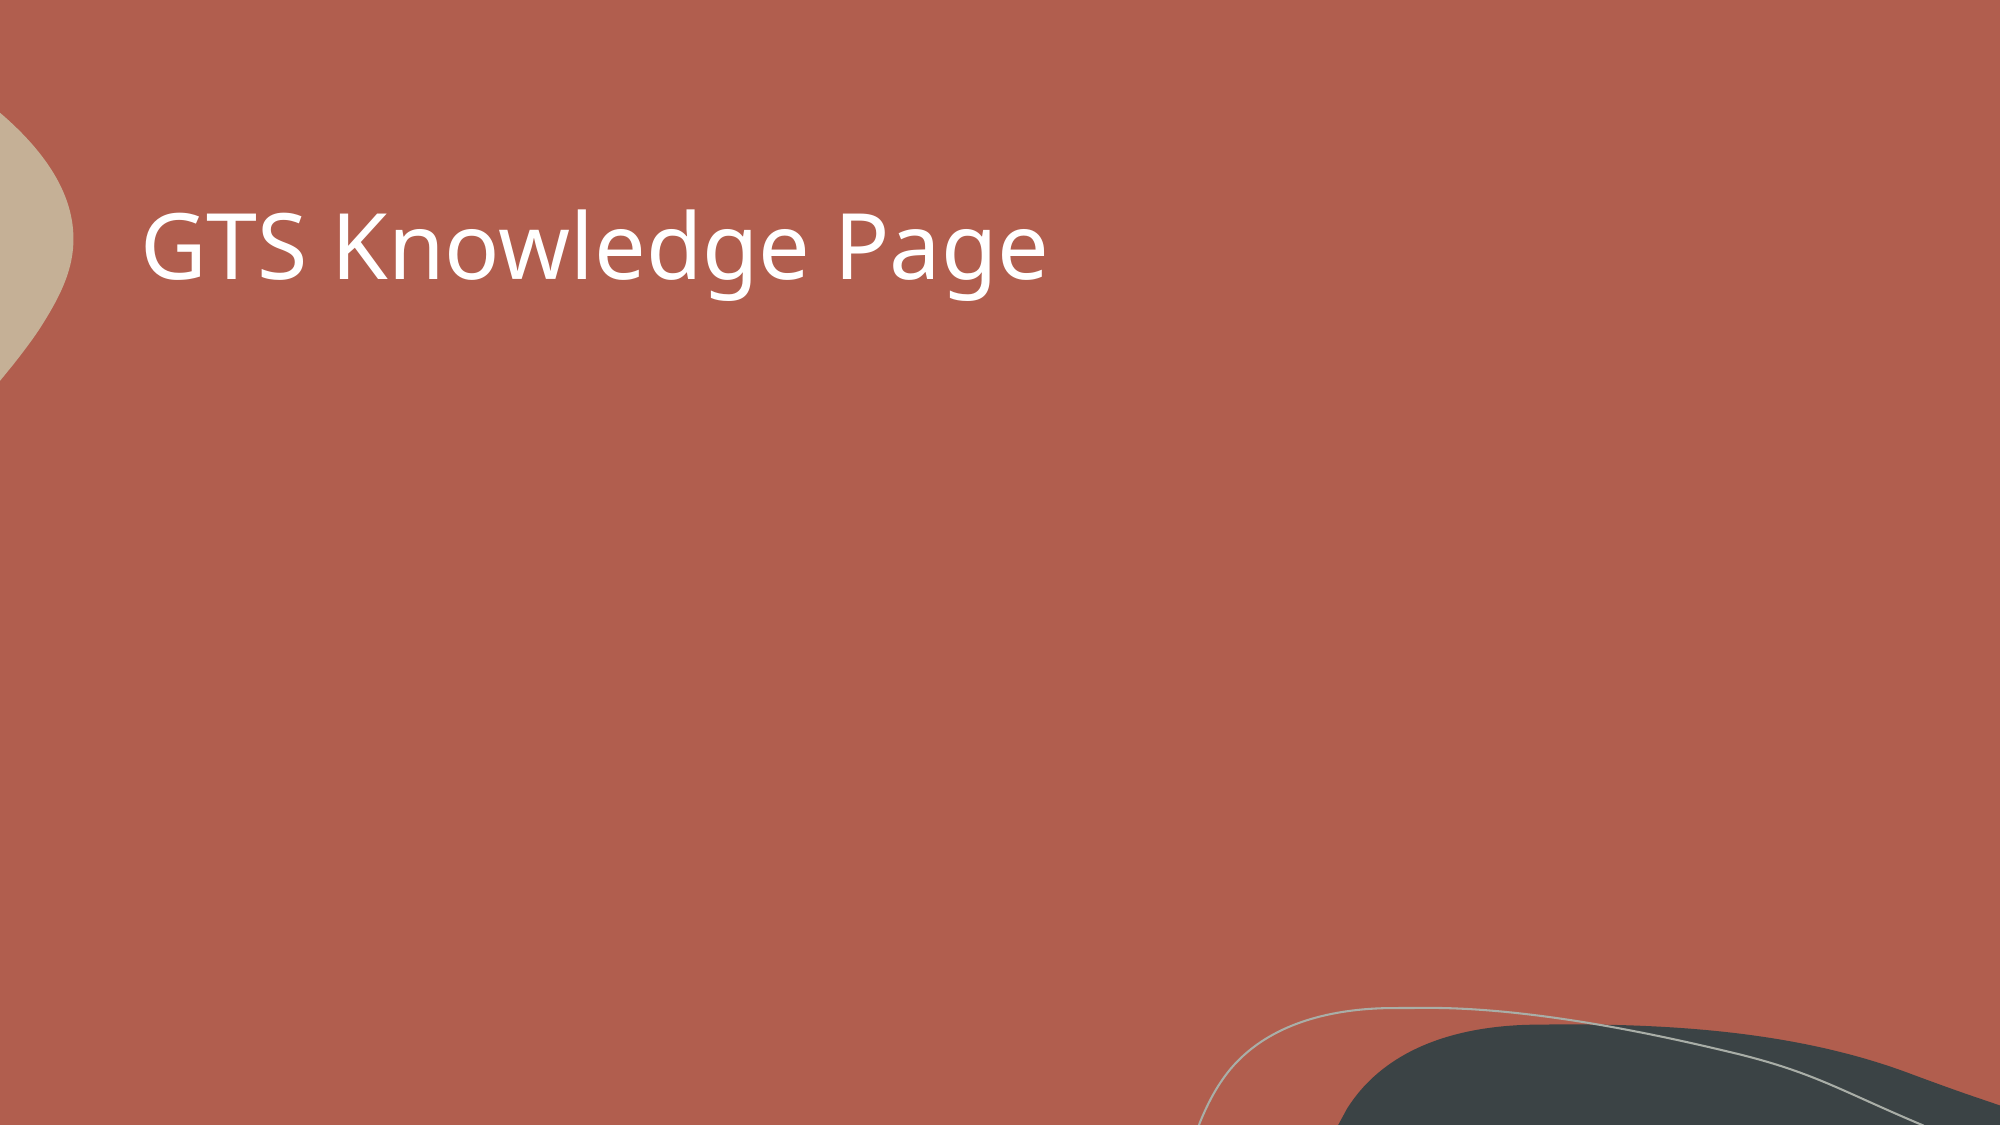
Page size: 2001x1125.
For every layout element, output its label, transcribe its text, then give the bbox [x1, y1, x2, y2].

title GTS Knowledge Page [125, 125, 1875, 375]
